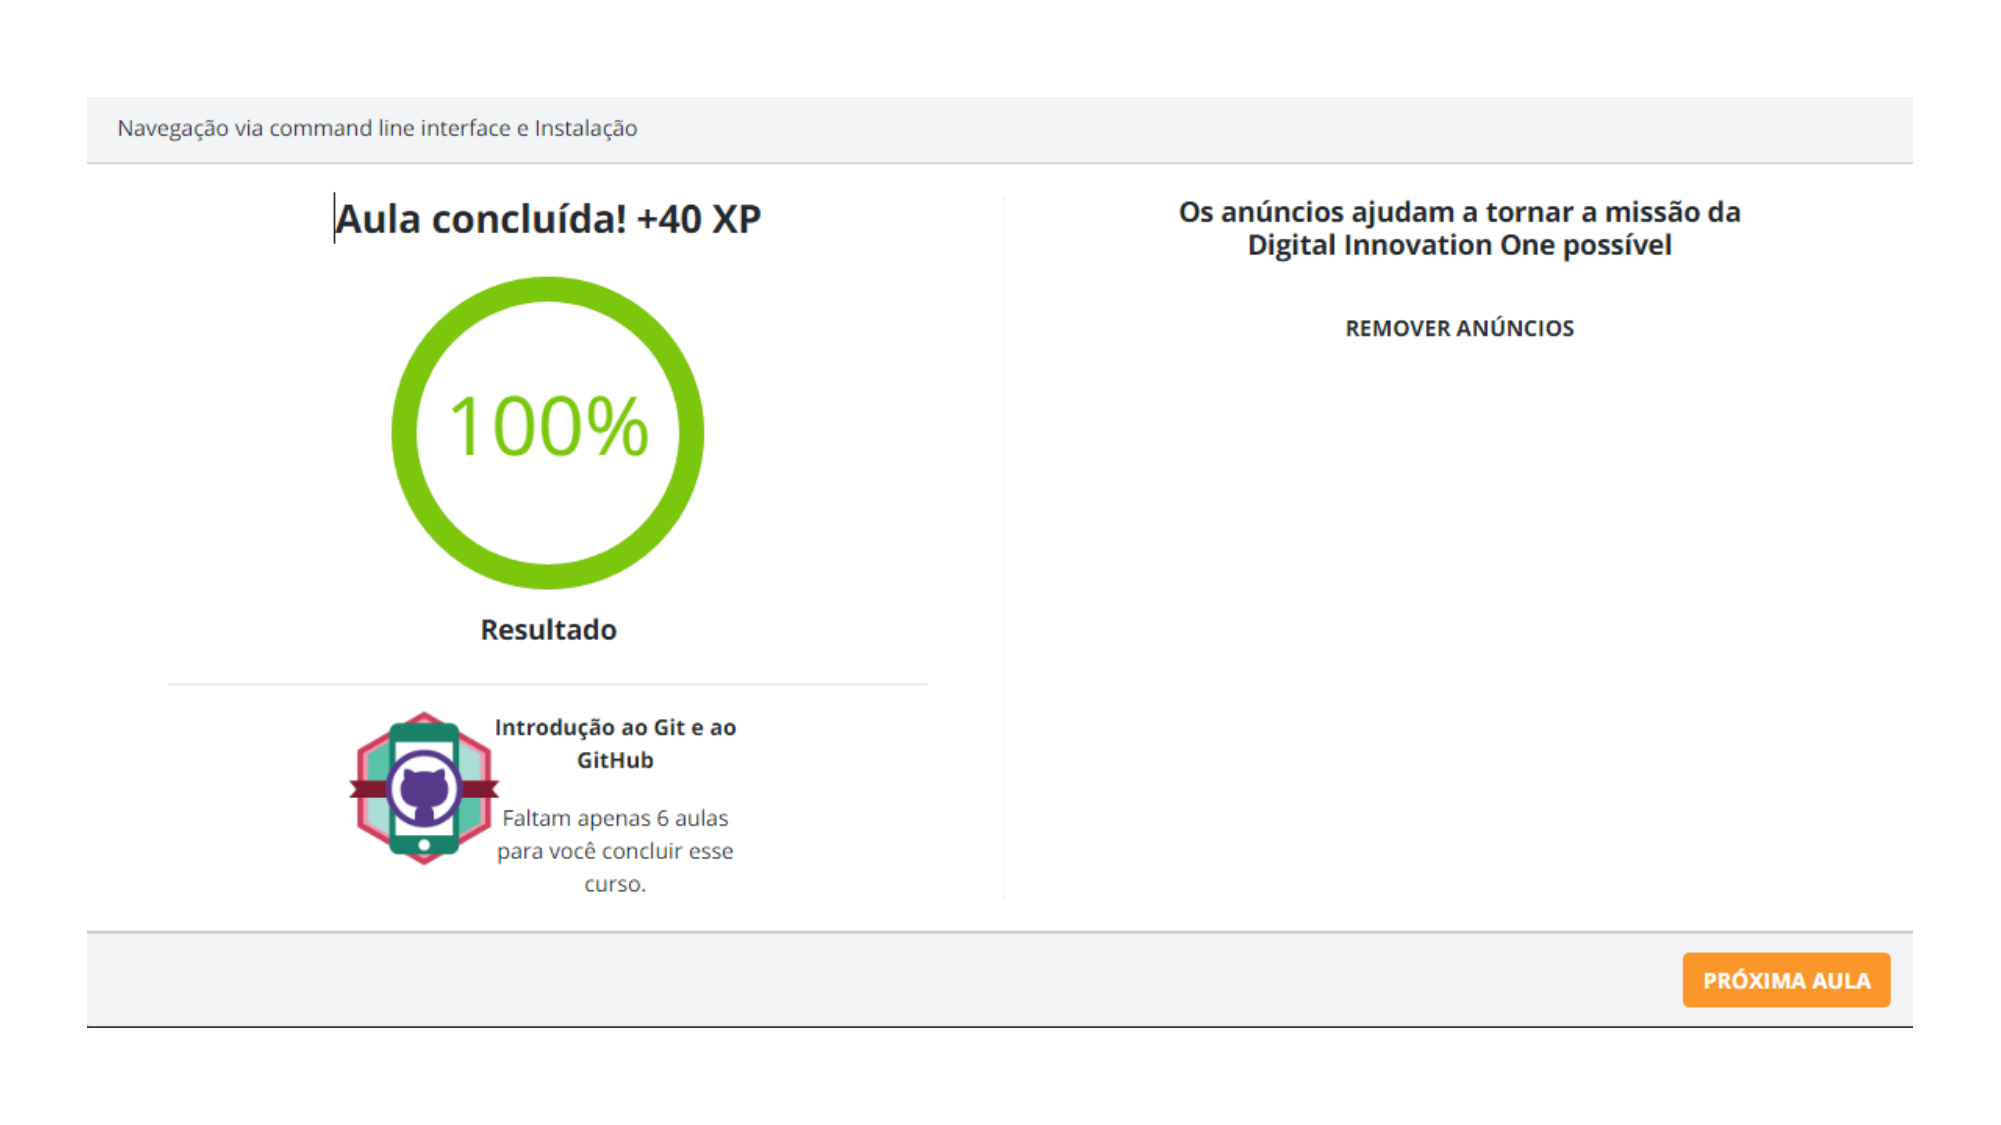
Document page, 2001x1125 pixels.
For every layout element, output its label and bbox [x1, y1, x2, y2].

picture [87, 97, 1913, 1028]
